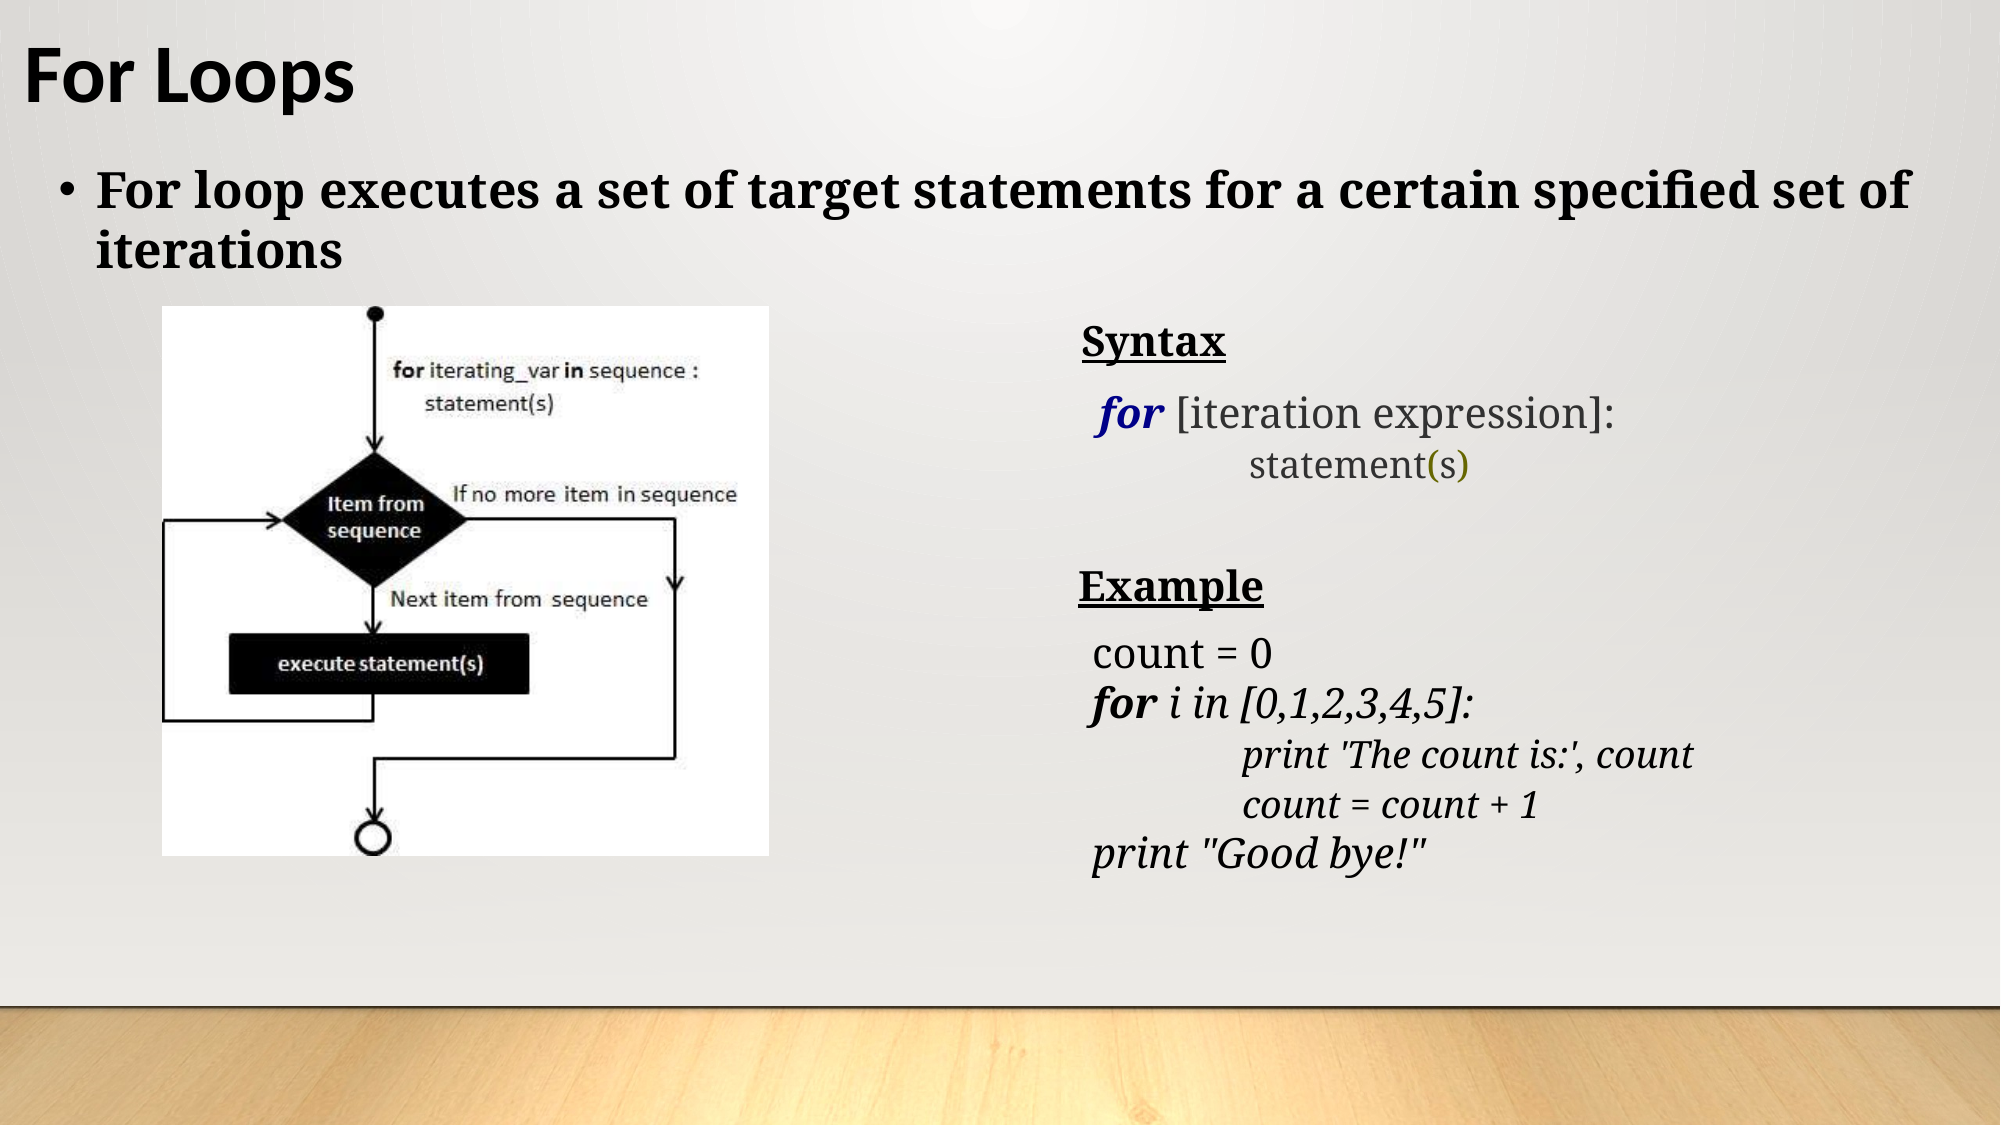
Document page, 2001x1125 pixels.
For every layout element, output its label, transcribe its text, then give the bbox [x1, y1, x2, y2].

picture [0, 1006, 2000, 1125]
text_box Syntax [1066, 307, 1242, 373]
text_box Example [1063, 552, 1280, 617]
title For Loops [9, 13, 1914, 139]
text_box count = 0 for i in [0,1,2,3,4,5]: print 'The count is:', count count = count + 1 print "Good bye!" [1092, 608, 1767, 903]
text_box for [iteration expression]: statement(s) [1099, 373, 1928, 506]
picture [162, 306, 769, 856]
text_box For loop executes a set of target statements for a certain specified set of iterations [43, 151, 1960, 966]
